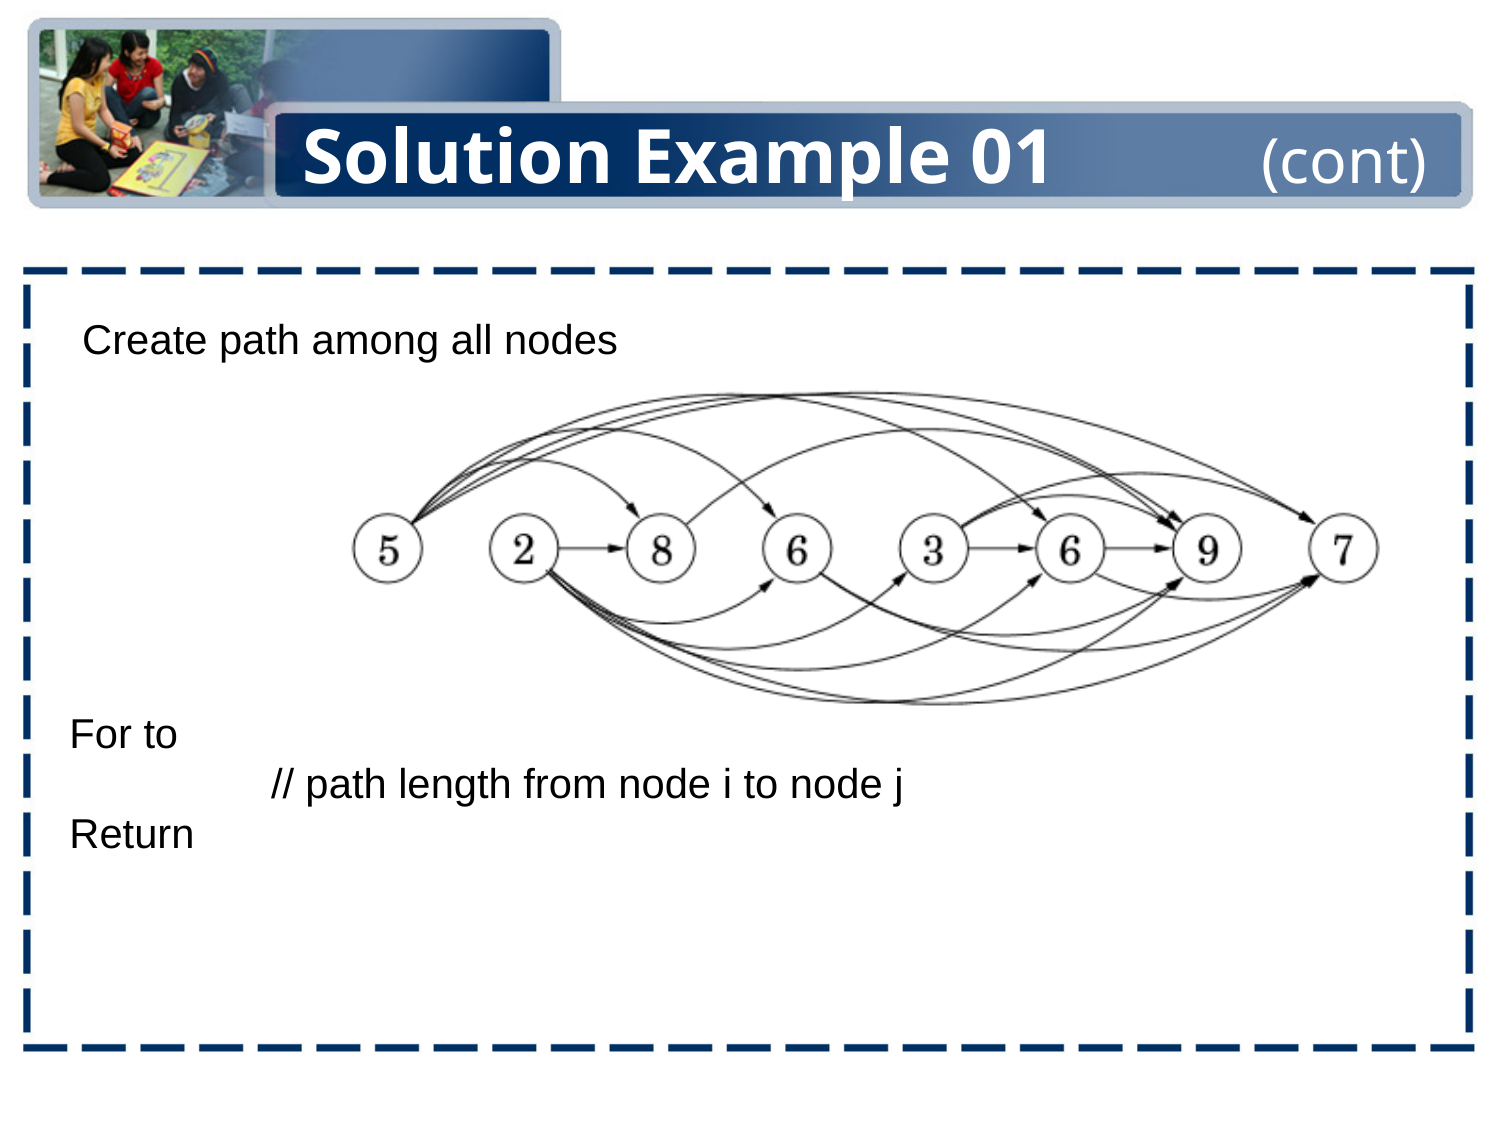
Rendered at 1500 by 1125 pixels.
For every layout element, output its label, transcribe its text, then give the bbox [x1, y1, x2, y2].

text_box Create path among all nodes [66, 305, 633, 370]
title Solution Example 01 (cont) [287, 125, 1450, 183]
picture [0, 0, 1500, 1125]
